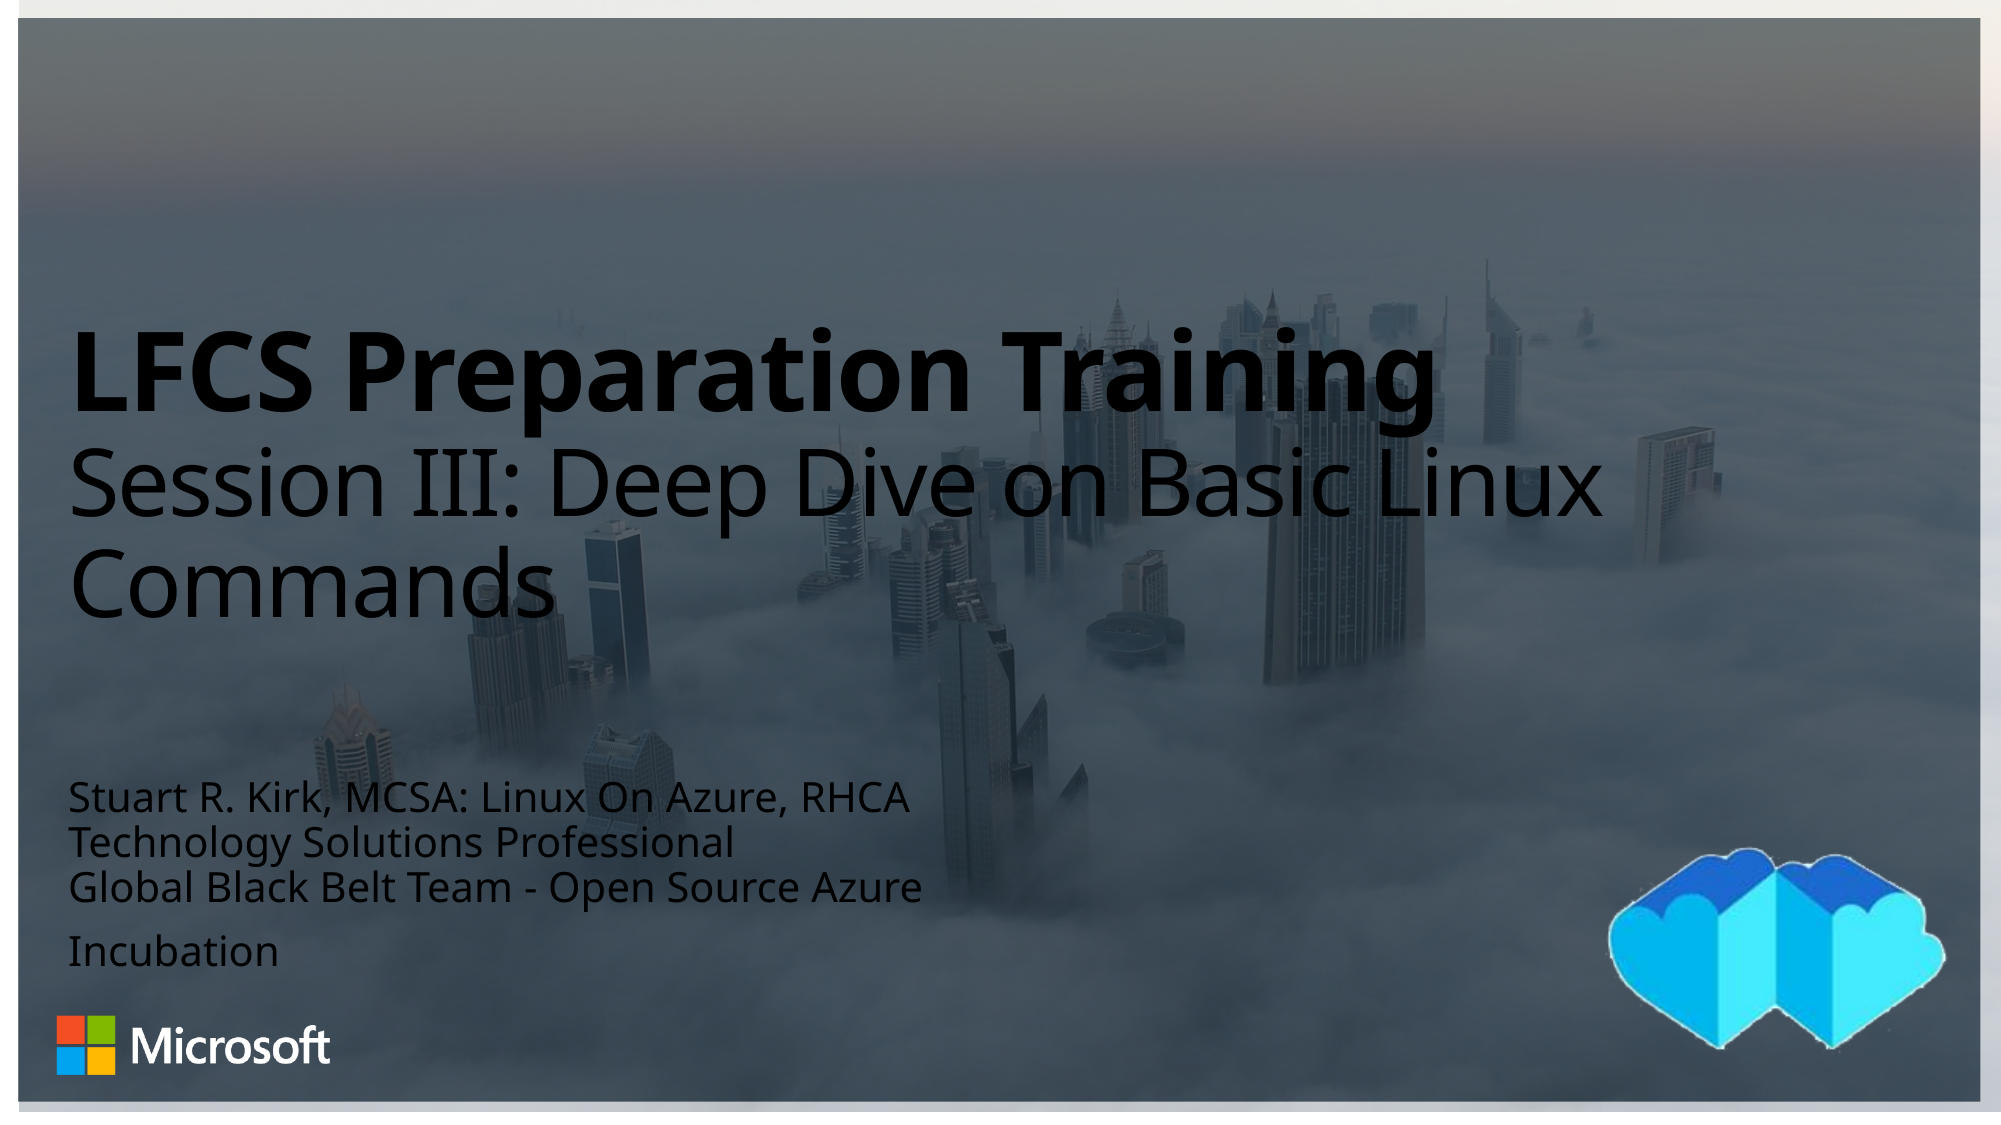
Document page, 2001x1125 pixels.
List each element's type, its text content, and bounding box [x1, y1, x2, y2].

picture [1590, 806, 1966, 1084]
picture [56, 1015, 330, 1075]
title LFCS Preparation Training Session III: Deep Dive on Basic Linux Commands [44, 301, 1966, 727]
list Stuart R. Kirk, MCSA: Linux On Azure, RHCA Technology Solutions Professional Global Black Belt Team - Open Source Azure Incubation [44, 758, 1148, 946]
